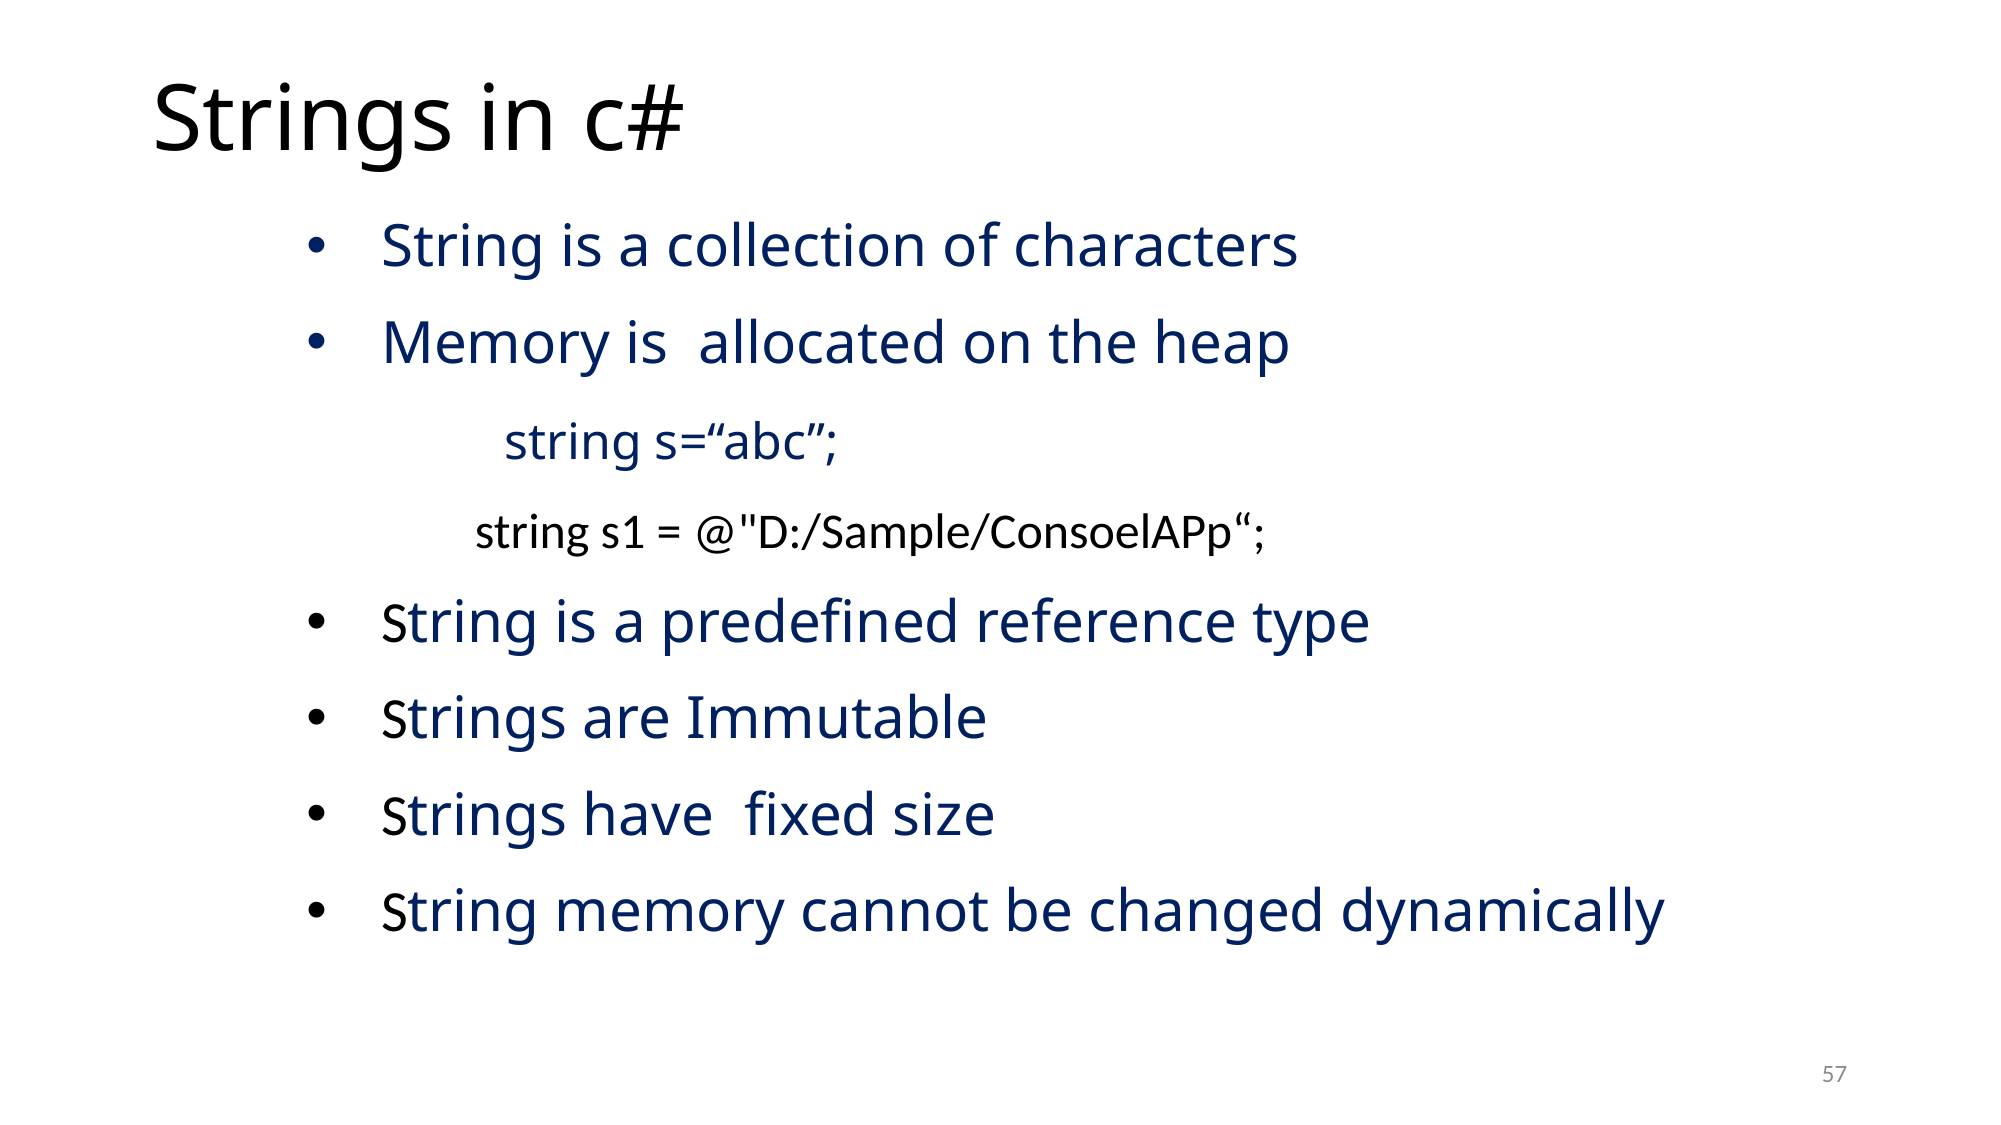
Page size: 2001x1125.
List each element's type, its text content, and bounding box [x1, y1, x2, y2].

slide_number 57 [1412, 1042, 1863, 1103]
list String is a collection of characters Memory is allocated on the heap string s=“abc”; string s1 = @"D:/Sample/ConsoelAPp“; String is a predefined reference type Strings are Immutable Strings have fixed size String memory cannot be changed dynamically [291, 209, 1709, 1012]
title Strings in c# [137, 59, 1863, 182]
